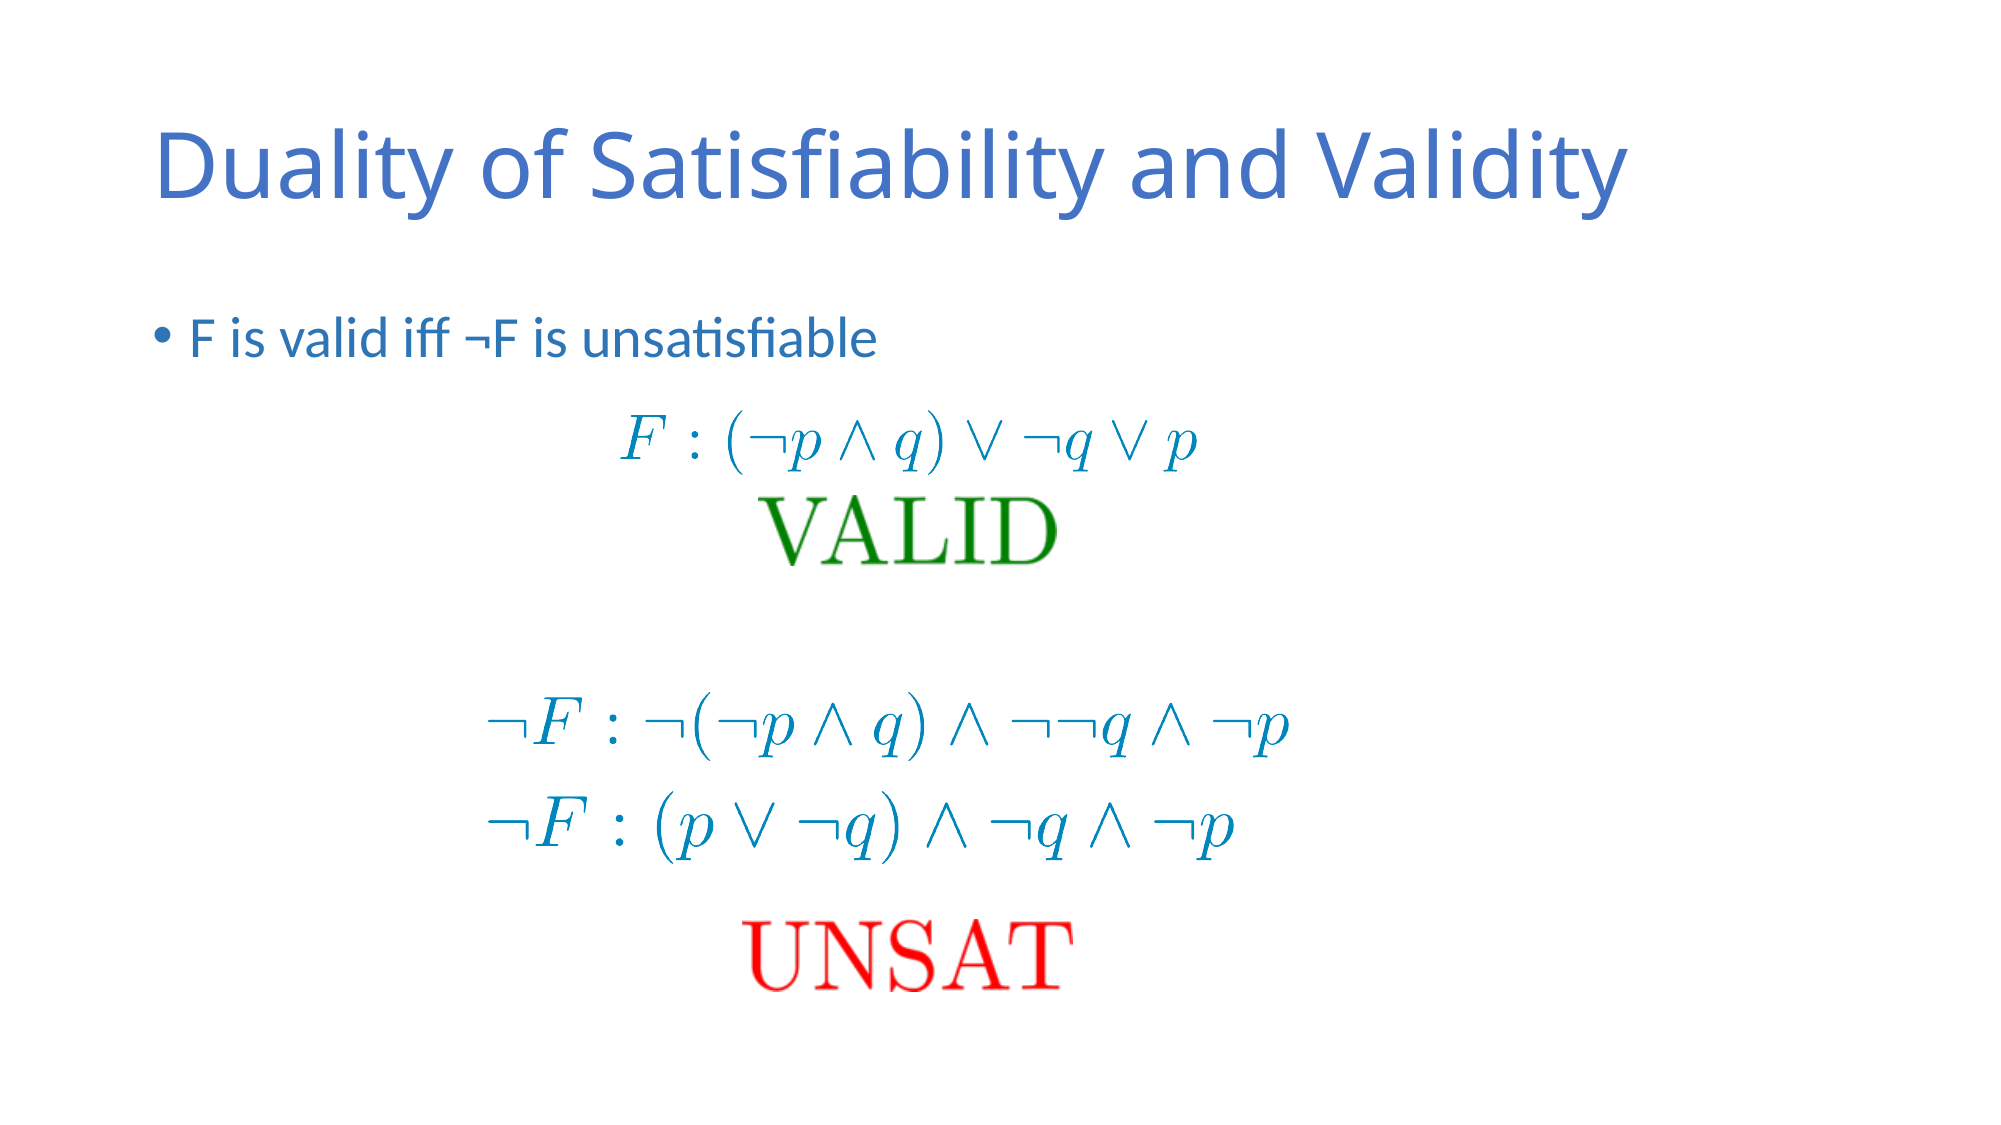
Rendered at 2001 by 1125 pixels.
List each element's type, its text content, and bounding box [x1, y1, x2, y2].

picture [488, 692, 707, 761]
picture [662, 791, 894, 864]
picture [732, 410, 939, 475]
picture [699, 692, 920, 761]
picture [758, 495, 1057, 566]
picture [620, 410, 740, 475]
picture [911, 692, 1289, 761]
title Duality of Satisfiability and Validity [137, 59, 1863, 278]
picture [742, 919, 1073, 992]
picture [1211, 816, 1228, 844]
list F is valid iff ¬F is unsatisfiable [137, 299, 1863, 1014]
picture [885, 791, 1234, 864]
picture [488, 791, 671, 864]
picture [931, 410, 1197, 475]
picture [1268, 716, 1283, 743]
